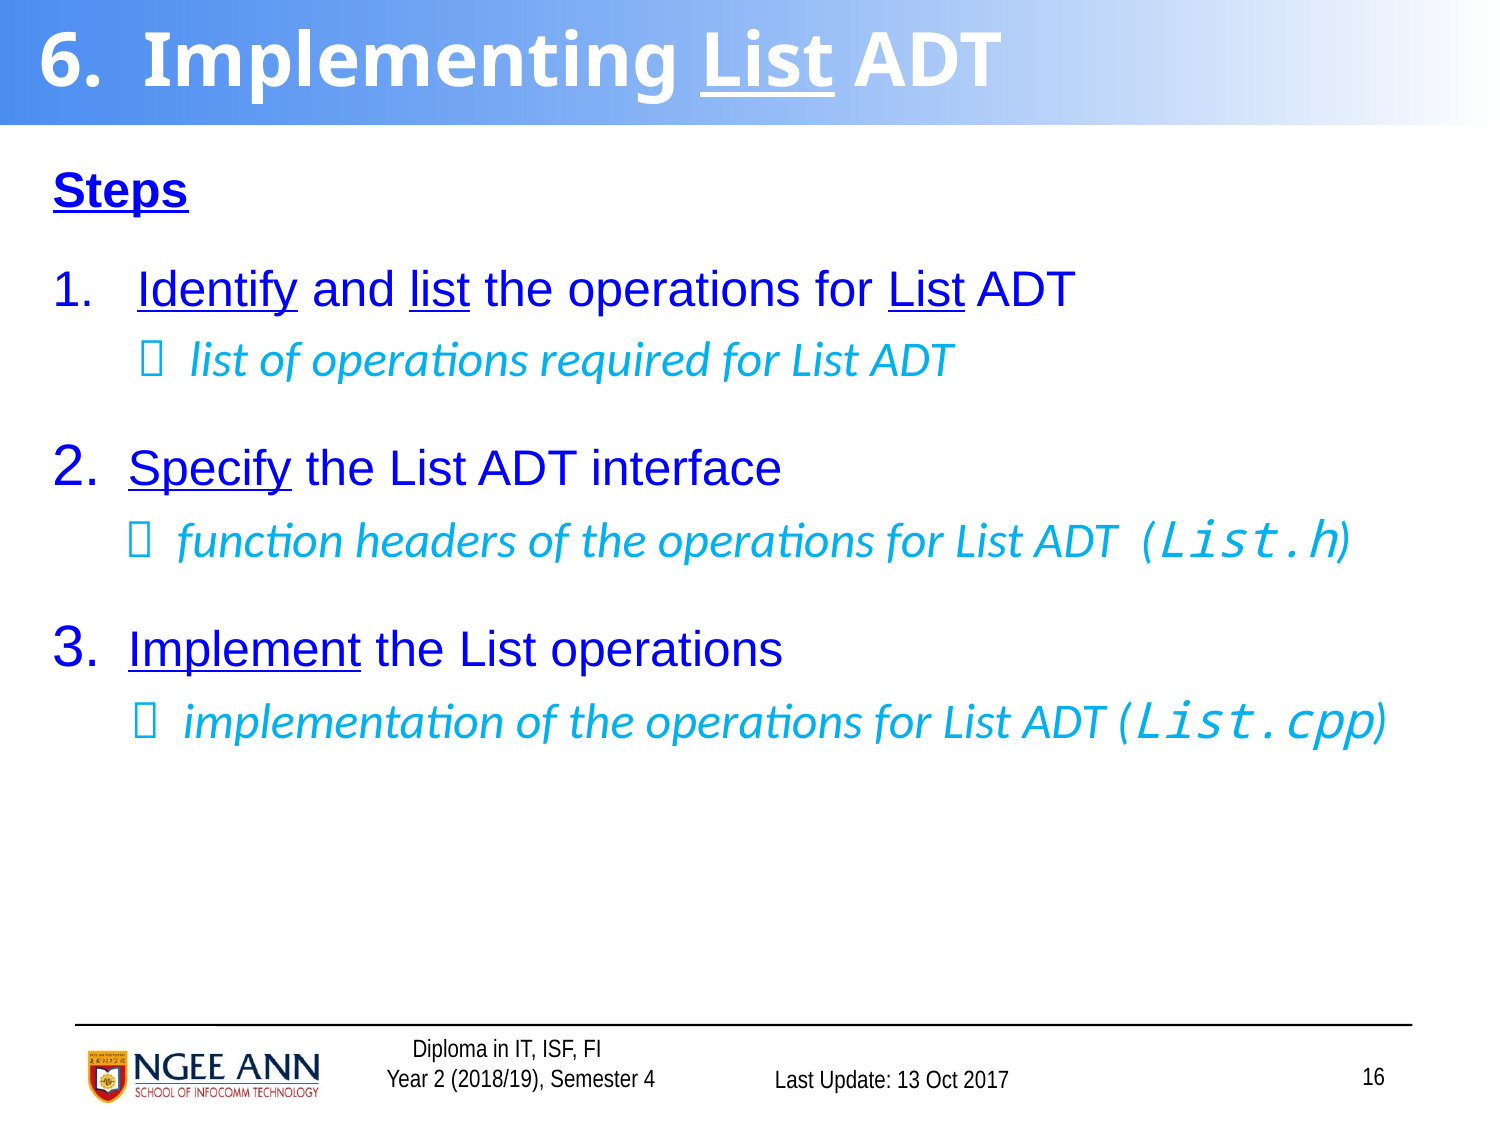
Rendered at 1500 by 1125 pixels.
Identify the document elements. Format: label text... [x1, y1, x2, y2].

title 6. Implementing List ADT [23, 0, 1500, 115]
list Steps Identify and list the operations for List ADT  list of operations required for List ADT Specify the List ADT interface  function headers of the operations for List ADT (List.h) Implement the List operations  implementation of the operations for List ADT (List.cpp) [37, 149, 1500, 1025]
picture [62, 1028, 344, 1125]
